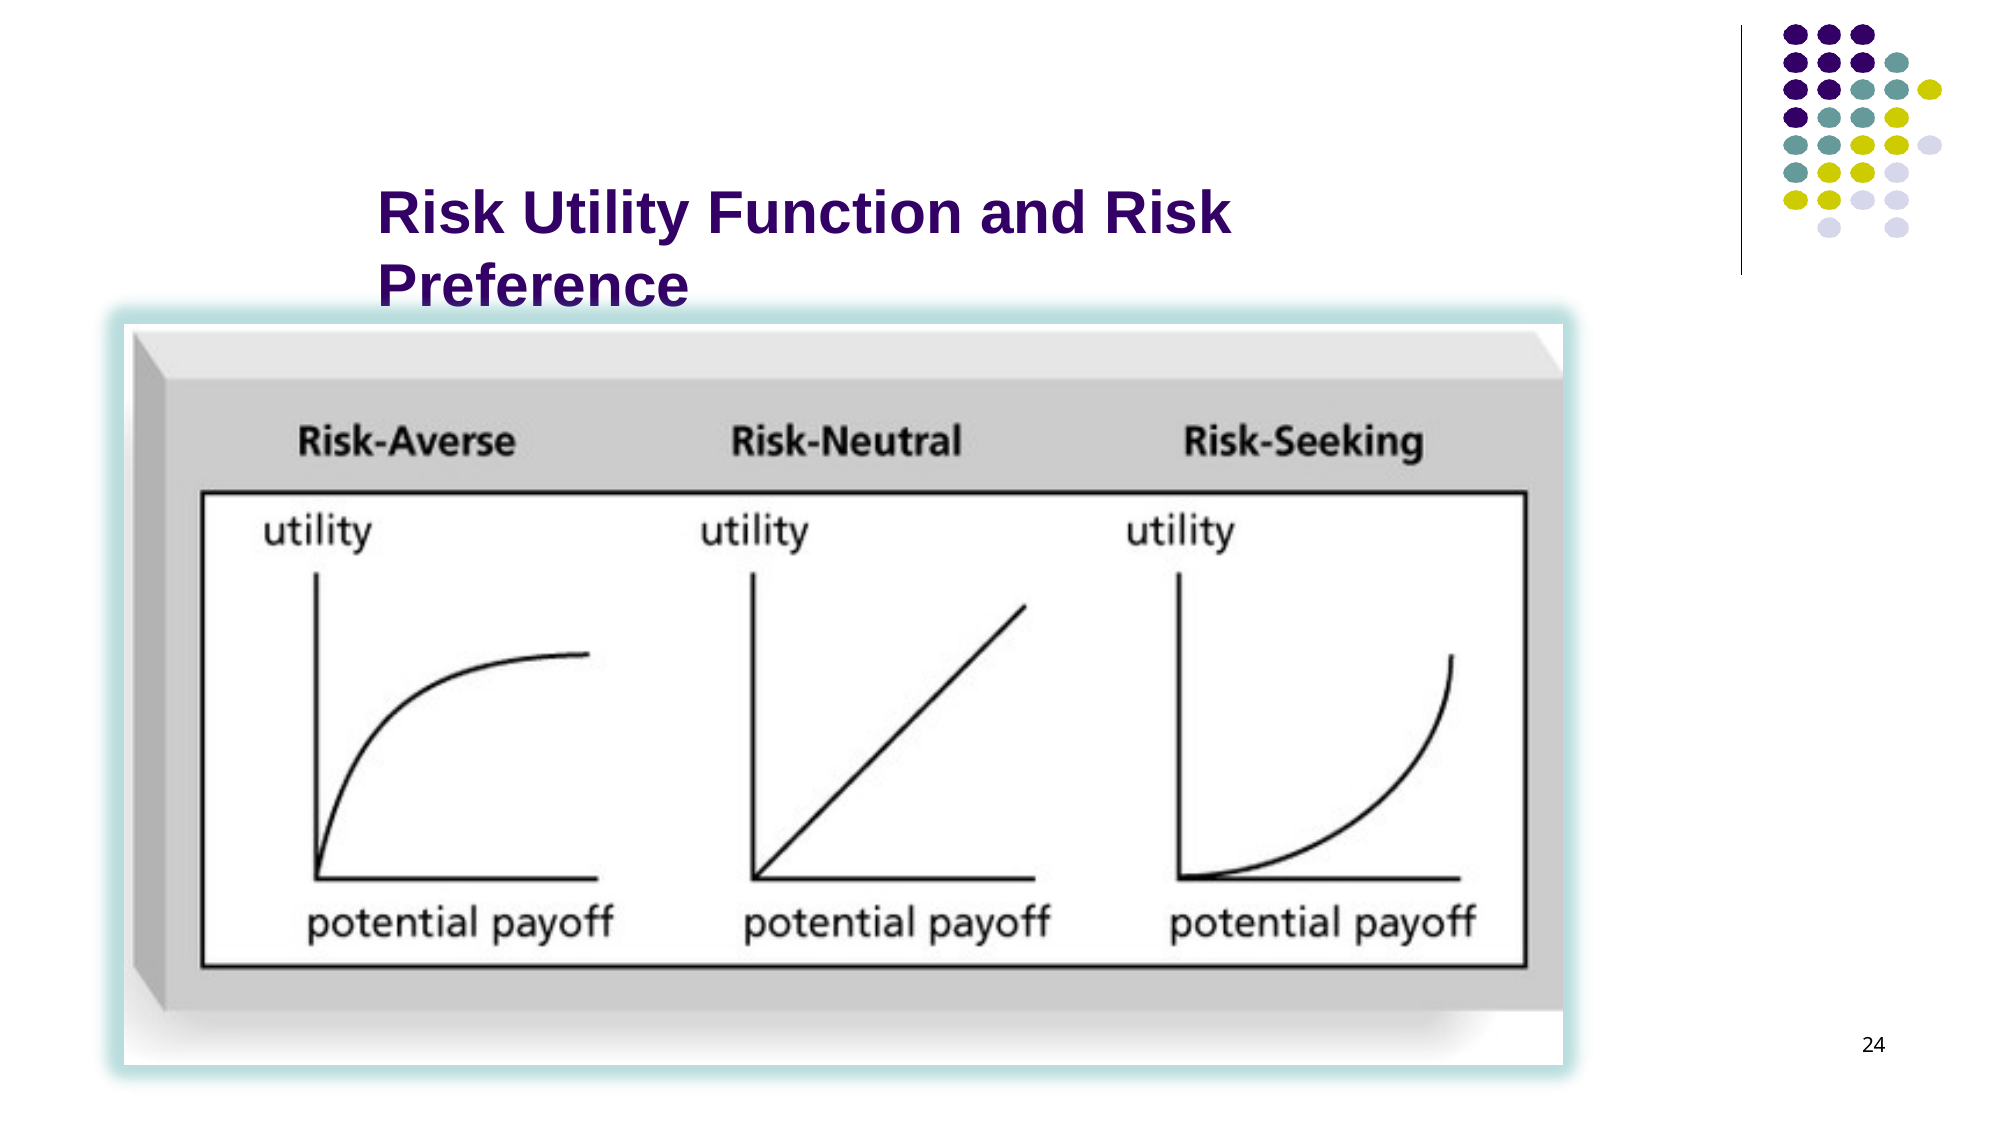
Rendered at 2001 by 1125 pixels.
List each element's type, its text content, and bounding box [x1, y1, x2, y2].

picture [1817, 162, 1841, 183]
picture [1850, 107, 1875, 128]
picture [1817, 79, 1841, 100]
picture [1884, 162, 1909, 183]
picture [1817, 217, 1841, 238]
picture [1783, 52, 1808, 73]
picture [1884, 79, 1909, 100]
picture [1783, 79, 1808, 100]
picture [1917, 79, 1942, 100]
picture [1884, 107, 1909, 128]
picture [1817, 24, 1841, 45]
picture [1850, 190, 1875, 210]
title Risk Utility Function and Risk Preference [375, 171, 1562, 290]
picture [1850, 24, 1875, 45]
picture [1884, 190, 1909, 210]
picture [1817, 107, 1841, 128]
picture [1817, 135, 1841, 155]
picture [1850, 79, 1875, 100]
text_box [92, 292, 1594, 1095]
picture [1884, 217, 1909, 238]
picture [1917, 135, 1942, 155]
picture [1783, 190, 1808, 210]
picture [1884, 135, 1909, 155]
picture [1850, 162, 1875, 183]
picture [1850, 52, 1875, 73]
picture [1850, 135, 1875, 155]
slide_number 24 [1855, 1032, 1892, 1125]
picture [1817, 52, 1841, 73]
picture [1783, 107, 1808, 128]
picture [1817, 190, 1841, 210]
picture [1783, 162, 1808, 183]
picture [1884, 52, 1909, 73]
picture [1783, 135, 1808, 155]
picture [1783, 24, 1808, 45]
